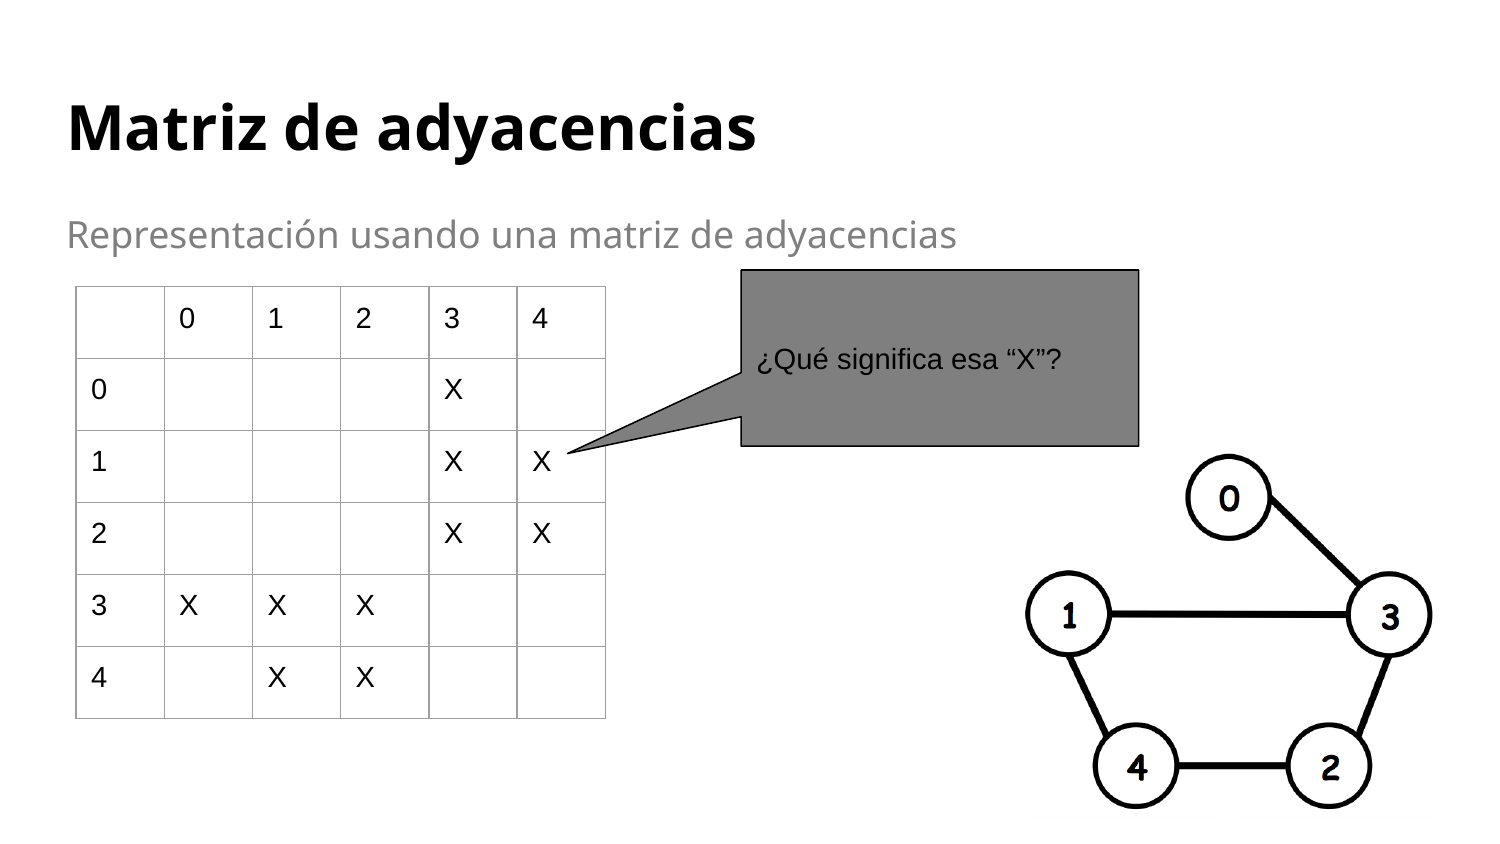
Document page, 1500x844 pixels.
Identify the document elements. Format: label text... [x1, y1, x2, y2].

table_header 0 [165, 287, 252, 358]
table_cell [253, 359, 340, 430]
table_cell X [341, 647, 428, 718]
table_cell [165, 503, 252, 574]
table_header [77, 287, 164, 358]
table_header 4 [518, 287, 605, 358]
list Representación usando una matriz de adyacencias [51, 189, 1158, 273]
table_cell X [341, 575, 428, 646]
table_cell 1 [77, 431, 164, 502]
table_cell X [253, 575, 340, 646]
table_cell X [518, 431, 605, 502]
table_cell [165, 647, 252, 718]
table_cell [518, 575, 605, 646]
title Matriz de adyacencias [51, 72, 1449, 176]
table_header 2 [341, 287, 428, 358]
text_box ¿Qué significa esa “X”? [567, 270, 1139, 454]
table_cell [518, 359, 605, 430]
table_cell [518, 647, 605, 718]
table_cell [253, 431, 340, 502]
picture [984, 421, 1500, 844]
table_cell [165, 359, 252, 430]
table_cell [165, 431, 252, 502]
table_cell X [253, 647, 340, 718]
table_cell X [518, 503, 605, 574]
table_cell [253, 503, 340, 574]
table_cell [341, 359, 428, 430]
table_cell 3 [77, 575, 164, 646]
table_cell 2 [77, 503, 164, 574]
table_cell X [430, 359, 516, 430]
table_cell X [165, 575, 252, 646]
table_cell [430, 575, 516, 646]
table_cell [341, 431, 428, 502]
table_cell 0 [77, 359, 164, 430]
table_cell [430, 647, 516, 718]
table_cell X [430, 503, 516, 574]
table_cell 4 [77, 647, 164, 718]
table_cell [341, 503, 428, 574]
table_header 1 [253, 287, 340, 358]
table_header 3 [430, 287, 516, 358]
table_cell X [430, 431, 516, 502]
